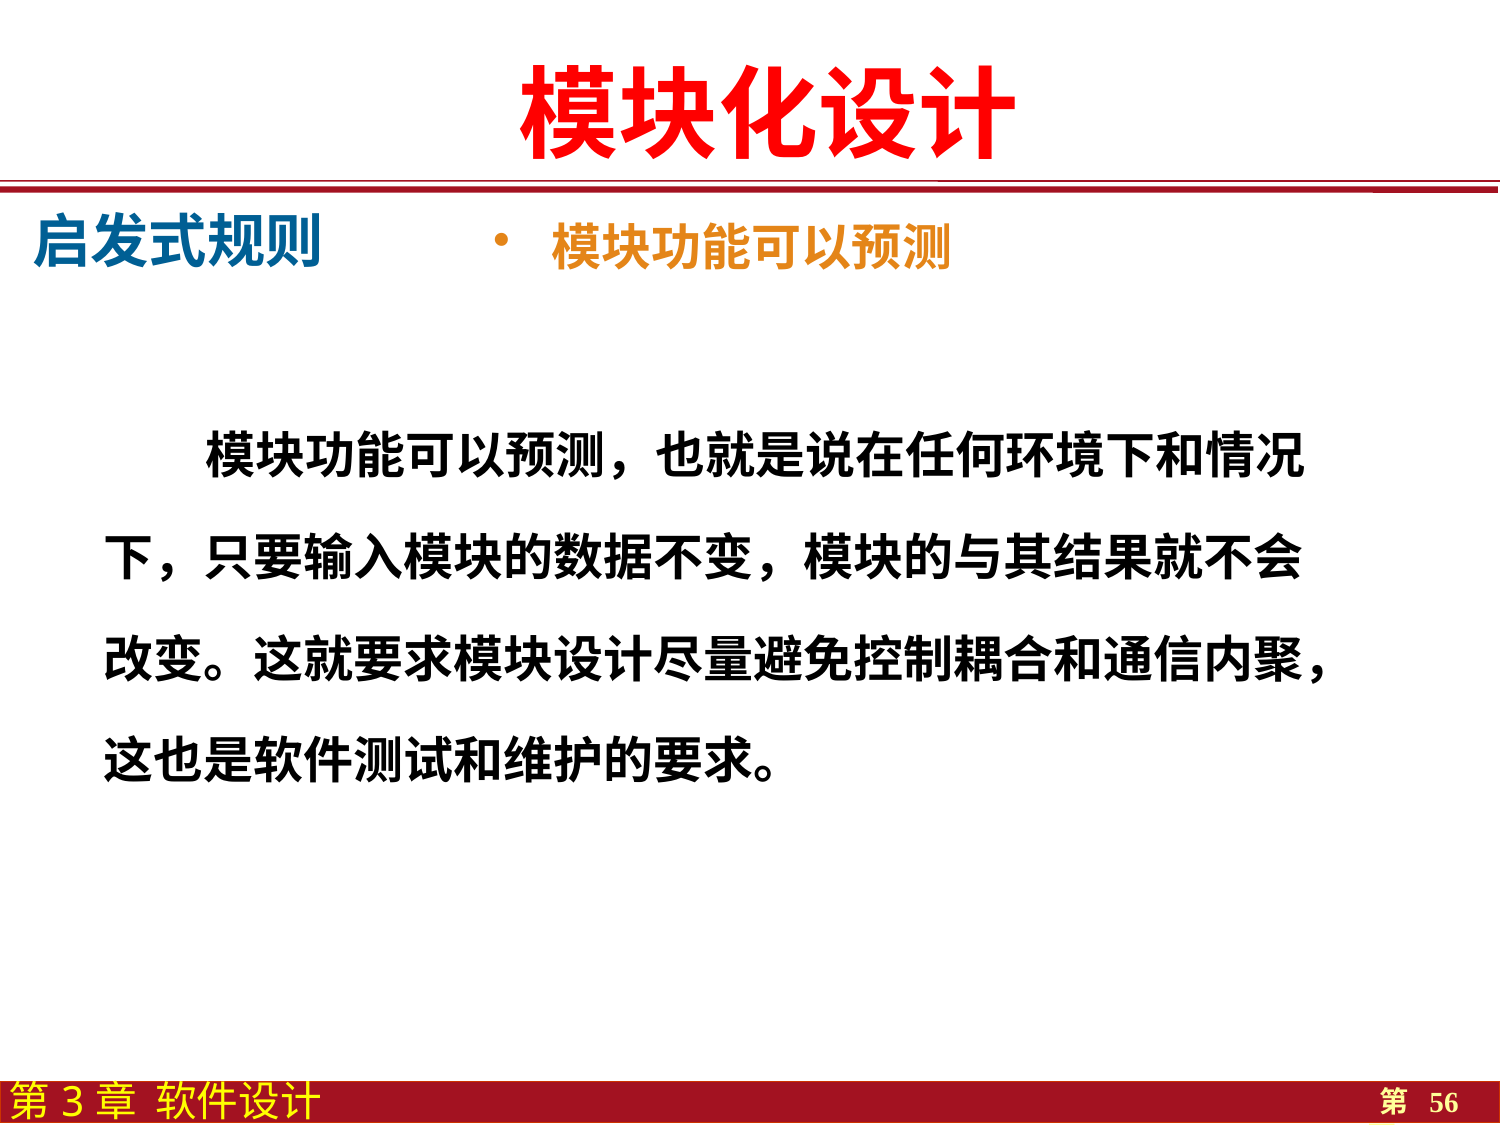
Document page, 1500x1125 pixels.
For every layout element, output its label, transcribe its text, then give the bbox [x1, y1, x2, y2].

text_box 启发式规则 [17, 196, 396, 282]
text_box 模块化设计 [349, 87, 1188, 154]
text_box 模块功能可以预测 [478, 207, 1270, 283]
text_box 模块功能可以预测，也就是说在任何环境下和情况下，只要输入模块的数据不变，模块的与其结果就不会改变。这就要求模块设计尽量避免控制耦合和通信内聚，这也是软件测试和维护的要求。 [88, 373, 1365, 797]
